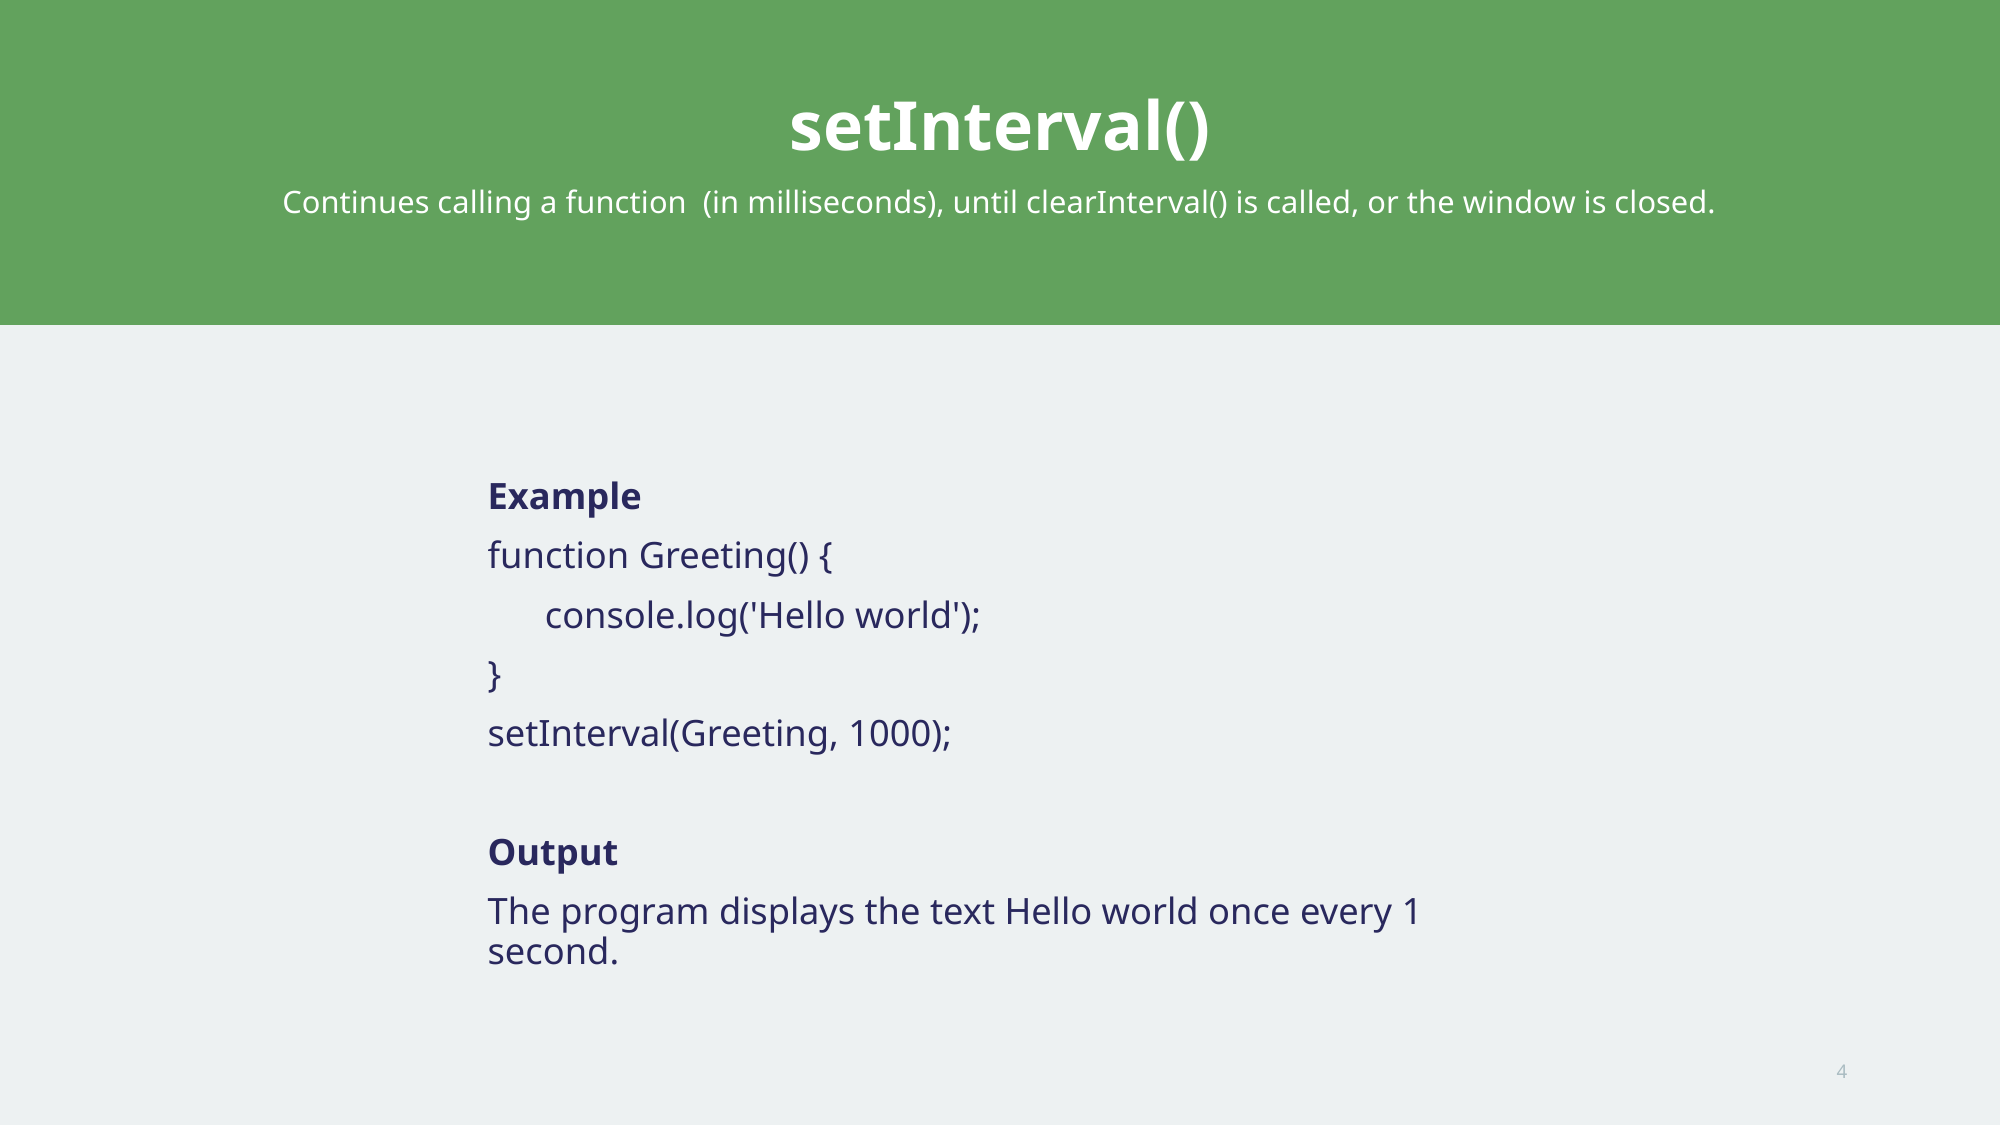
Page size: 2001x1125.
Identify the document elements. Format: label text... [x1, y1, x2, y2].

title setInterval() a Continues calling a function (in milliseconds), until clearInterval() is called, or the window is closed. [137, 84, 1863, 265]
list Example function Greeting() { console.log('Hello world'); } setInterval(Greeting, 1000); Output The program displays the text Hello world once every 1 second. [472, 470, 1528, 981]
slide_number 4 [1412, 1042, 1863, 1103]
